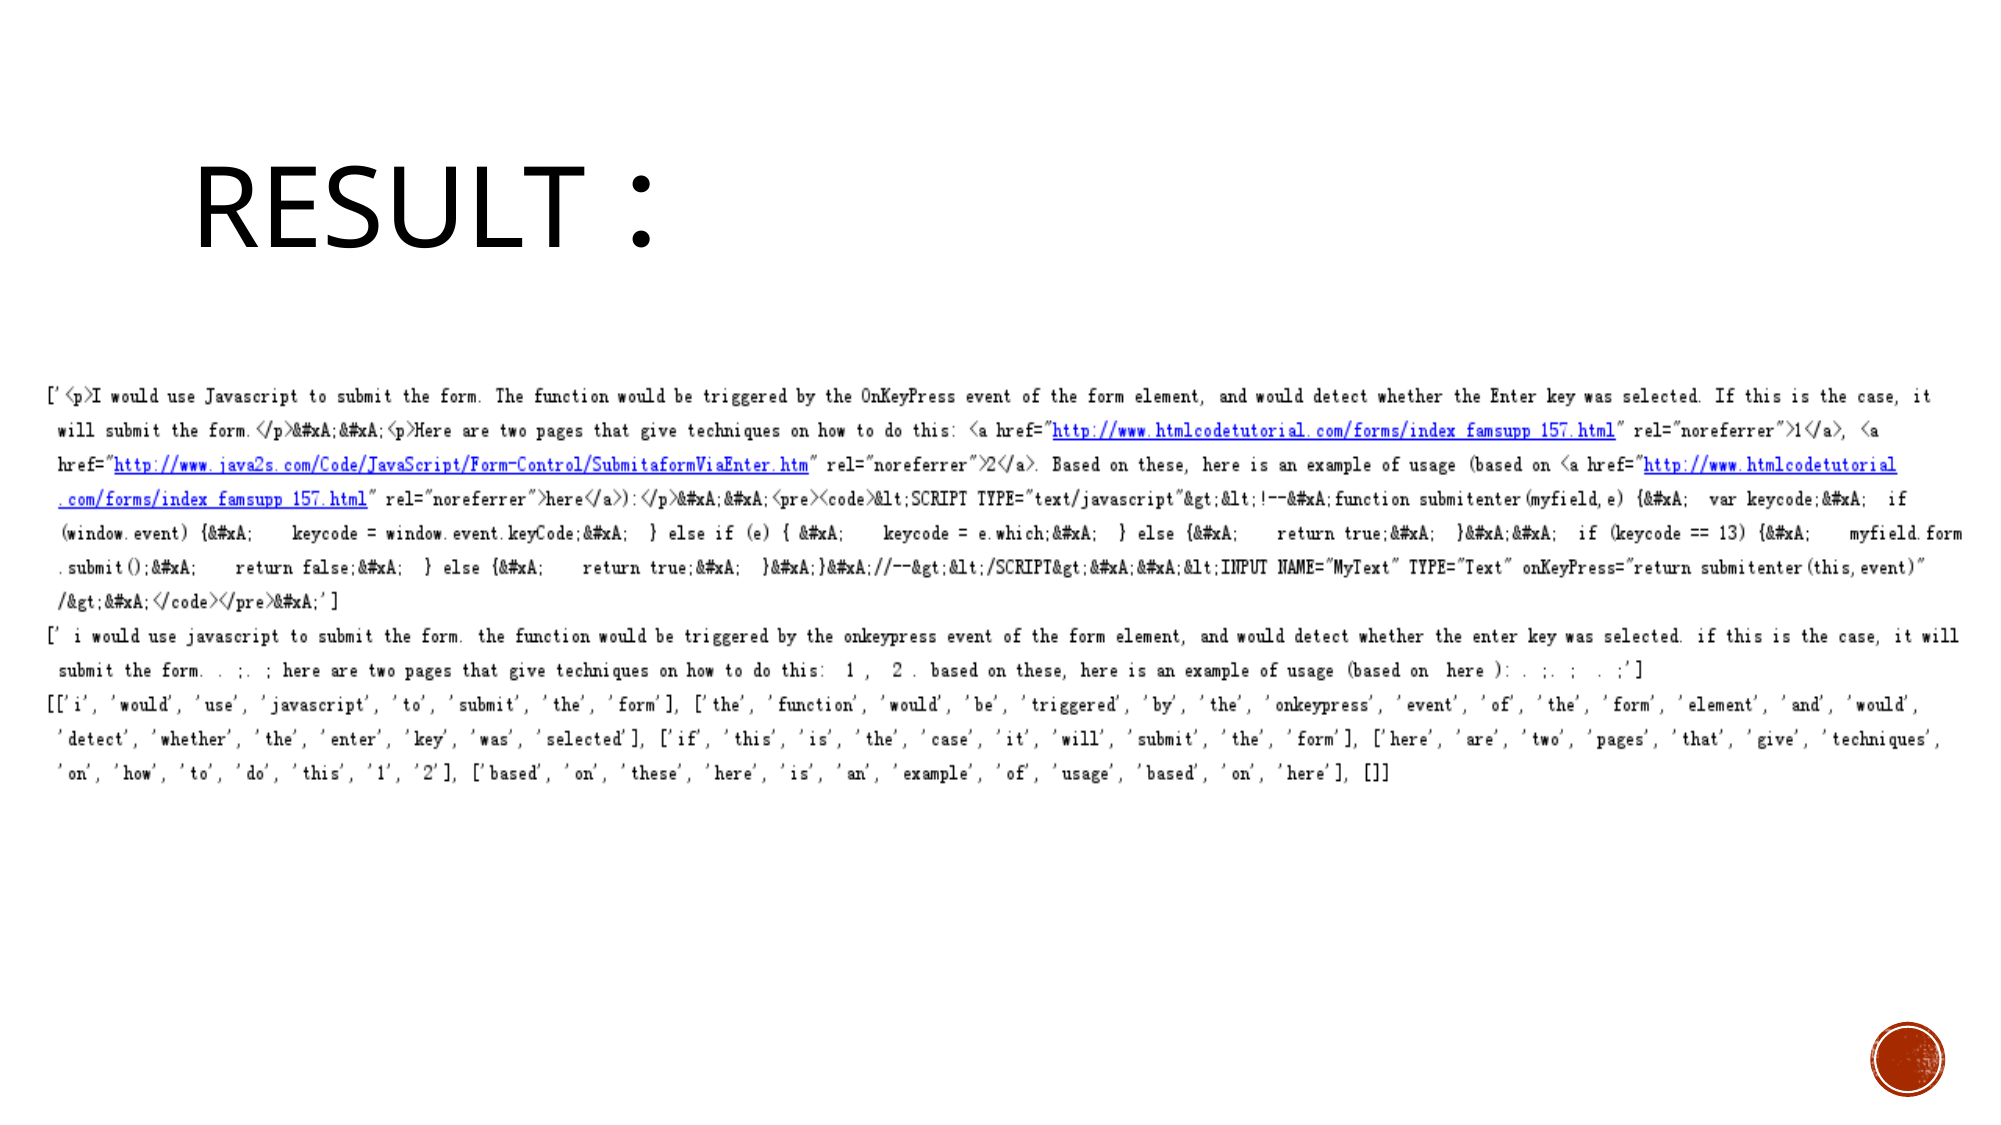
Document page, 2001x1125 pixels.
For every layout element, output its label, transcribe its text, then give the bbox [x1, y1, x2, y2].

title result： [175, 79, 1826, 344]
picture [36, 375, 1964, 806]
